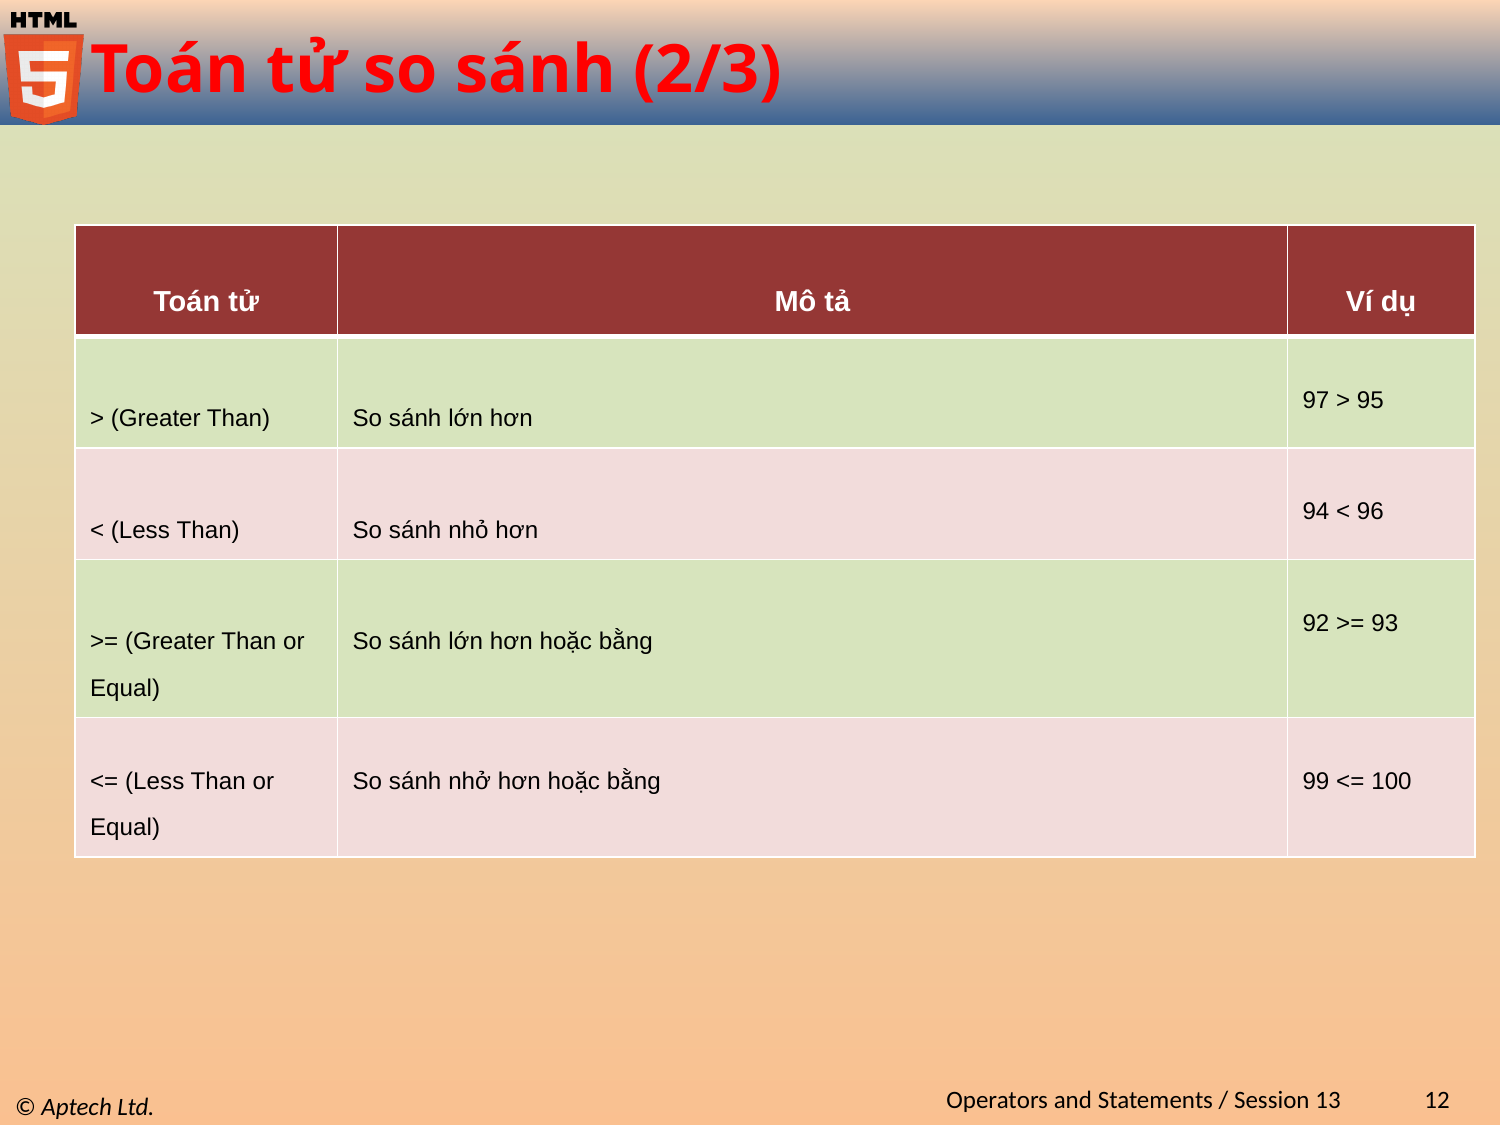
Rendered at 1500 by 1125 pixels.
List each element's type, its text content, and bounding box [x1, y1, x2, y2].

table_cell < (Less Than) [76, 449, 337, 559]
table_cell <= (Less Than or Equal) [76, 718, 337, 856]
table_header Mô tả [338, 226, 1287, 334]
table_cell 99 <= 100 [1288, 718, 1474, 856]
table_cell 97 > 95 [1288, 339, 1474, 447]
picture [0, 12, 100, 125]
table_cell So sánh lớn hơn hoặc bằng [338, 560, 1287, 717]
table_cell So sánh nhở hơn hoặc bằng [338, 718, 1287, 856]
footer Operators and Statements / Session 13 [375, 1084, 1363, 1113]
title Toán tử so sánh (2/3) [74, 32, 1476, 101]
table_cell > (Greater Than) [76, 339, 337, 447]
table_cell 94 < 96 [1288, 449, 1474, 559]
table_header Toán tử [76, 226, 337, 334]
table_cell 92 >= 93 [1288, 560, 1474, 717]
table_header Ví dụ [1288, 226, 1474, 334]
table_cell So sánh nhỏ hơn [338, 449, 1287, 559]
table_cell So sánh lớn hơn [338, 339, 1287, 447]
table_cell >= (Greater Than or Equal) [76, 560, 337, 717]
slide_number 12 [1363, 1084, 1465, 1113]
